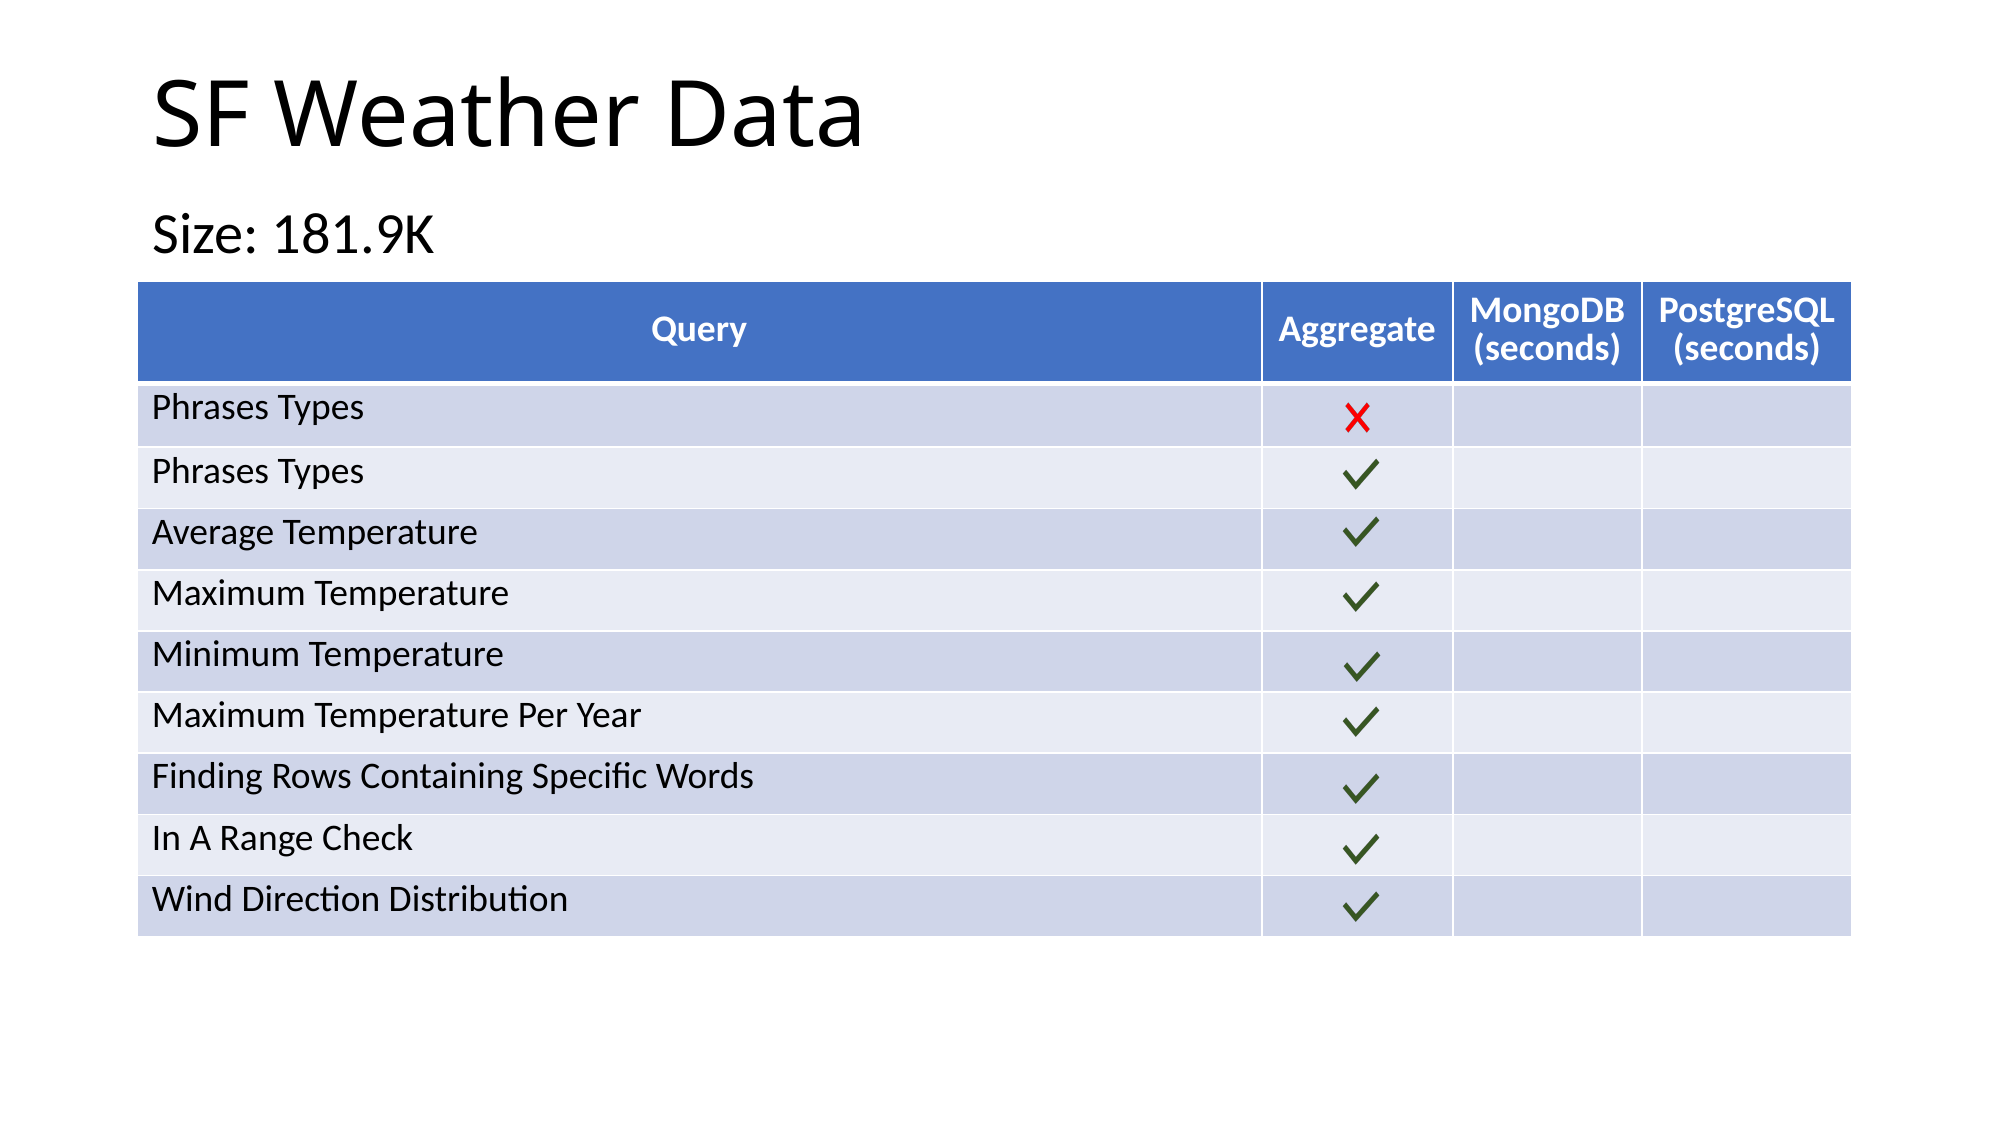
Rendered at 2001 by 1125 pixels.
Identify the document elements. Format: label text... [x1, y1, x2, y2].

table_cell Phrases Types [138, 386, 1261, 446]
table_header Query [138, 282, 1261, 381]
table_cell [1263, 571, 1452, 630]
table_cell [1263, 693, 1452, 752]
table_cell [1454, 509, 1641, 569]
table_cell [1454, 693, 1641, 752]
table_cell Phrases Types [138, 448, 1261, 508]
picture [1343, 644, 1381, 689]
table_cell [1263, 509, 1452, 569]
table_cell [1454, 448, 1641, 508]
table_cell [1643, 876, 1851, 936]
picture [1342, 766, 1380, 811]
table_cell [1454, 386, 1641, 446]
table_cell In A Range Check [138, 815, 1261, 875]
table_cell Finding Rows Containing Specific Words [138, 754, 1261, 814]
table_cell Minimum Temperature [138, 632, 1261, 691]
picture [1342, 451, 1380, 497]
table_cell [1643, 632, 1851, 691]
table_cell [1263, 754, 1452, 814]
table_cell [1263, 386, 1452, 446]
table_header PostgreSQL(seconds) [1643, 282, 1851, 381]
picture [1341, 397, 1374, 438]
table_cell [1643, 509, 1851, 569]
picture [1342, 509, 1380, 554]
table_cell Average Temperature [138, 509, 1261, 569]
table_cell [1454, 754, 1641, 814]
table_cell [1263, 815, 1452, 875]
table_cell [1263, 632, 1452, 691]
table_cell [1643, 754, 1851, 814]
list Size: 181.9K [137, 195, 1863, 280]
table_cell [1454, 571, 1641, 630]
table_cell [1454, 876, 1641, 936]
table_cell [1643, 386, 1851, 446]
table_cell [1263, 448, 1452, 508]
table_cell [1263, 876, 1452, 936]
picture [1342, 699, 1380, 744]
table_cell [1643, 693, 1851, 752]
table_cell [1643, 571, 1851, 630]
title SF Weather Data [137, 8, 1863, 195]
table_cell Maximum Temperature [138, 571, 1261, 630]
picture [1342, 884, 1380, 929]
table_cell [1454, 632, 1641, 691]
table_cell [1643, 815, 1851, 875]
table_cell [1643, 448, 1851, 508]
table_header Aggregate [1263, 282, 1452, 381]
picture [1342, 826, 1380, 872]
table_cell [1454, 815, 1641, 875]
picture [1342, 574, 1380, 619]
table_cell Maximum Temperature Per Year [138, 693, 1261, 752]
table_header MongoDB(seconds) [1454, 282, 1641, 381]
table_cell Wind Direction Distribution [138, 876, 1261, 936]
